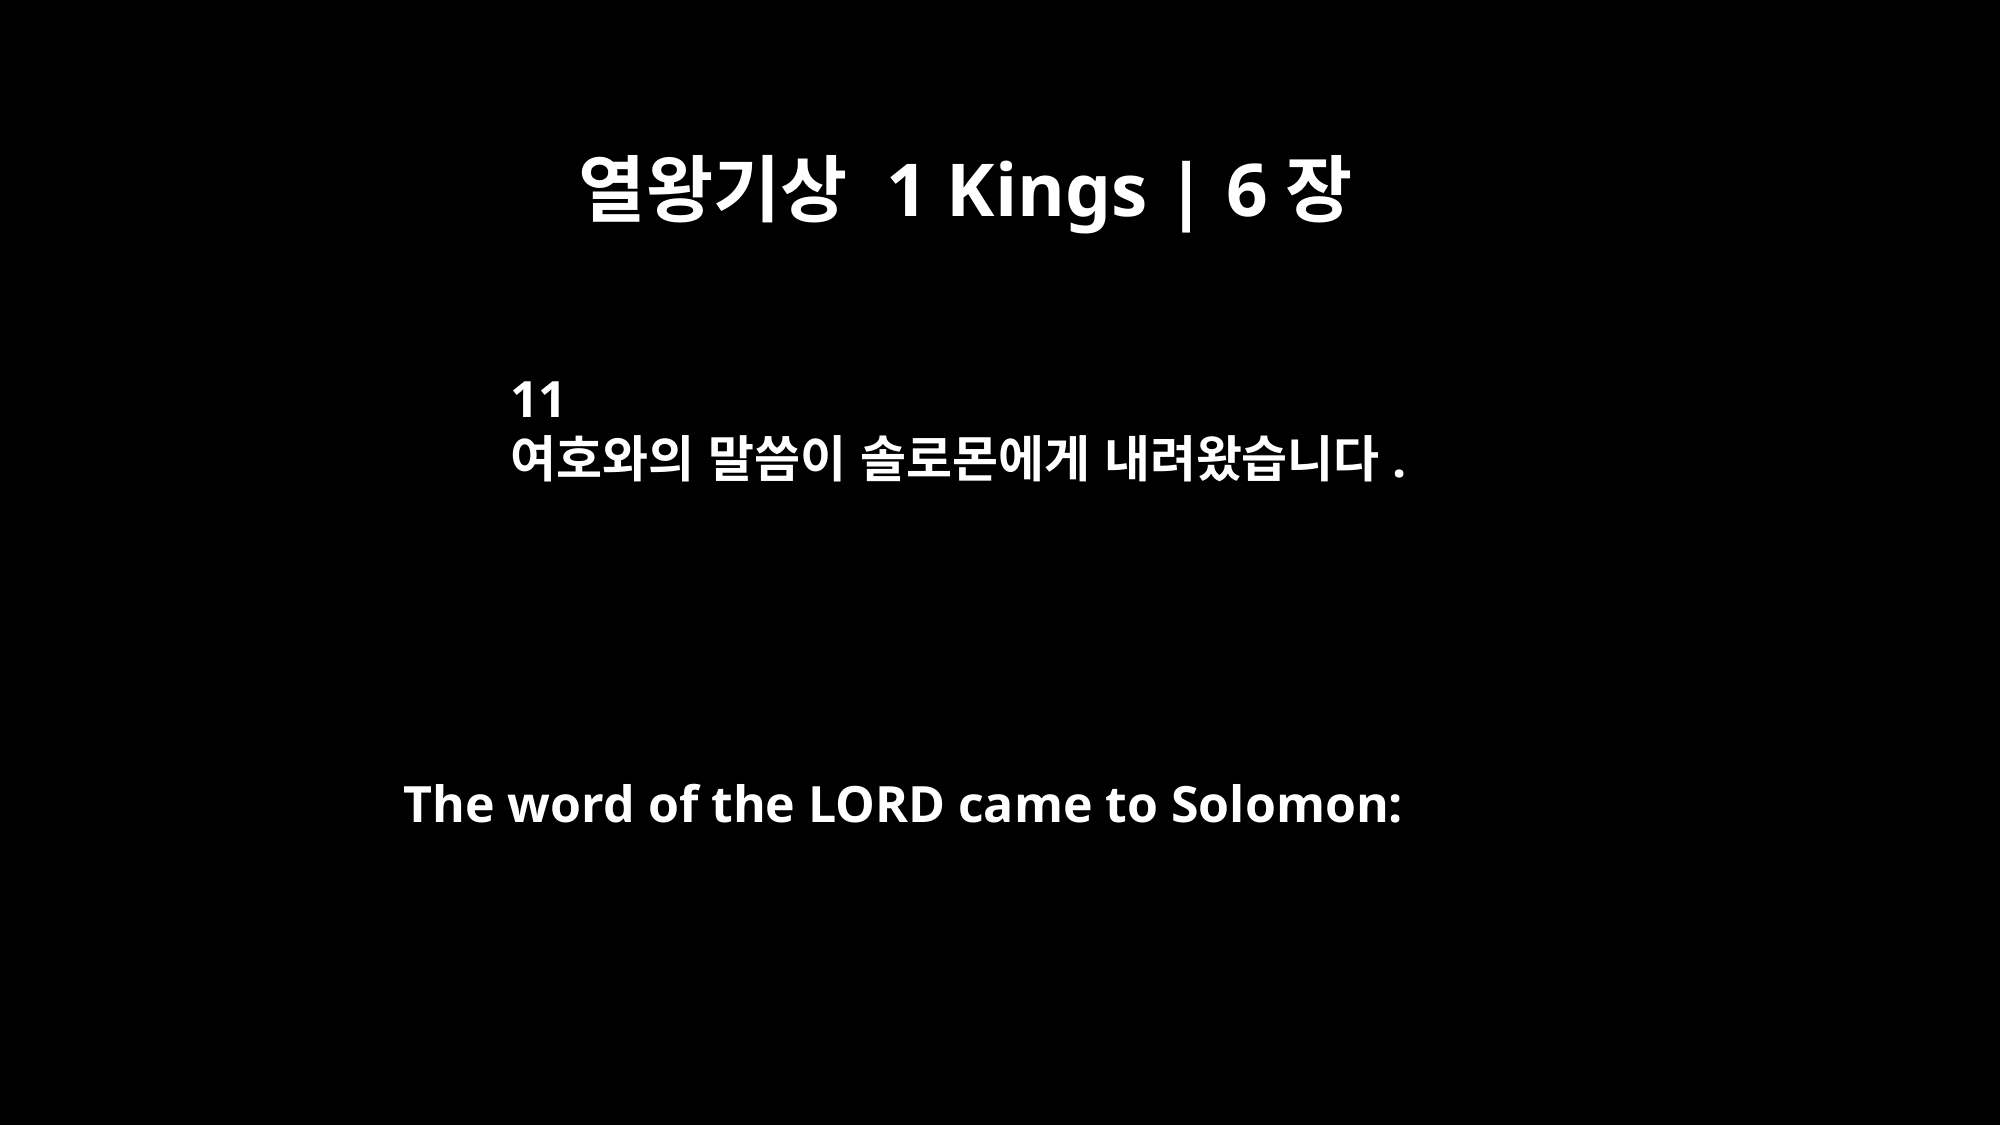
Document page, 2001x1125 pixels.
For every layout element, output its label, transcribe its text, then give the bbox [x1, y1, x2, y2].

text_box The word of the LORD came to Solomon: [388, 764, 1419, 840]
text_box 11 여호와의 말씀이 솔로몬에게 내려왔습니다. [495, 359, 1422, 495]
text_box 열왕기상 1 Kings | 6장 [564, 136, 1368, 239]
